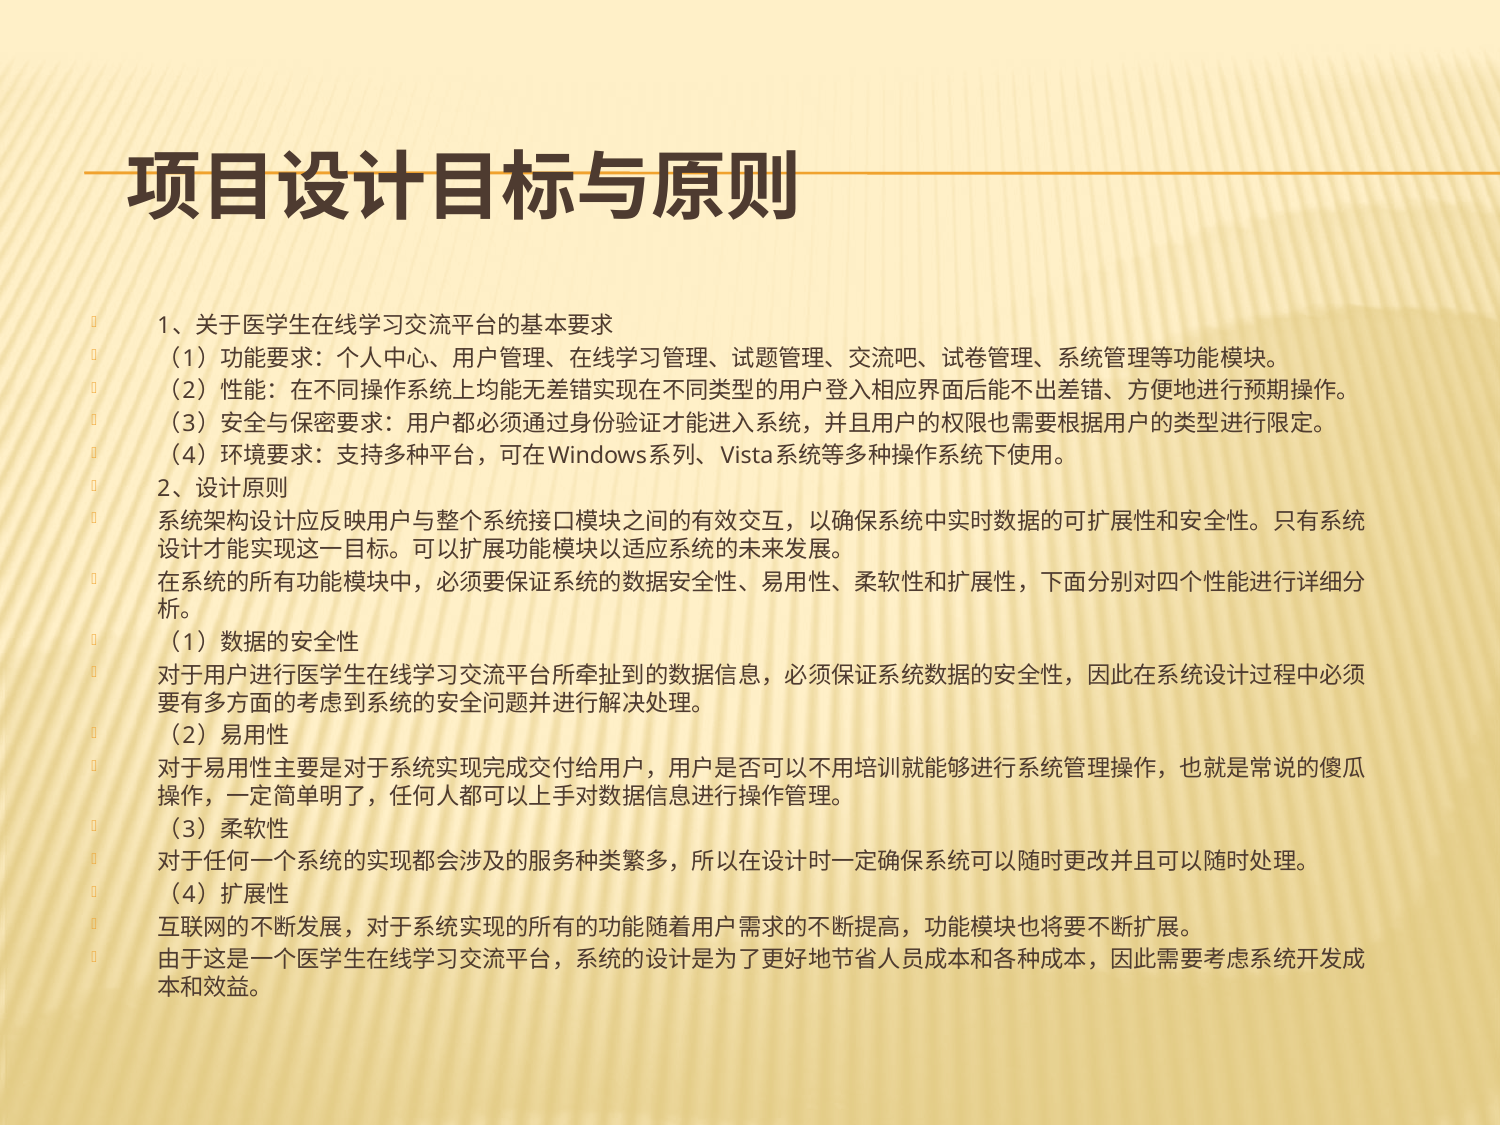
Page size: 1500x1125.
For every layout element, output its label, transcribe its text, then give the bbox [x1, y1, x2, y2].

list 1、关于医学生在线学习交流平台的基本要求 （1）功能要求：个人中心、用户管理、在线学习管理、试题管理、交流吧、试卷管理、系统管理等功能模块。 （2）性能：在不同操作系统上均能无差错实现在不同类型的用户登入相应界面后能不出差错、方便地进行预期操作。 （3）安全与保密要求：用户都必须通过身份验证才能进入系统，并且用户的权限也需要根据用户的类型进行限定。 （4）环境要求：支持多种平台，可在Windows系列、Vista系统等多种操作系统下使用。 2、设计原则 系统架构设计应反映用户与整个系统接口模块之间的有效交互，以确保系统中实时数据的可扩展性和安全性。只有系统设计才能实现这一目标。可以扩展功能模块以适应系统的未来发展。 在系统的所有功能模块中，必须要保证系统的数据安全性、易用性、柔软性和扩展性，下面分别对四个性能进行详细分析。 （1）数据的安全性 对于用户进行医学生在线学习交流平台所牵扯到的数据信息，必须保证系统数据的安全性，因此在系统设计过程中必须要有多方面的考虑到系统的安全问题并进行解决处理。 （2）易用性 对于易用性主要是对于系统实现完成交付给用户，用户是否可以不用培训就能够进行系统管理操作，也就是常说的傻瓜操作，一定简单明了，任何人都可以上手对数据信息进行操作管理。 （3）柔软性 对于任何一个系统的实现都会涉及的服务种类繁多，所以在设计时一定确保系统可以随时更改并且可以随时处理。 （4）扩展性 互联网的不断发展，对于系统实现的所有的功能随着用户需求的不断提高，功能模块也将要不断扩展。 由于这是一个医学生在线学习交流平台，系统的设计是为了更好地节省人员成本和各种成本，因此需要考虑系统开发成本和效益。 [76, 302, 1388, 1047]
title 项目设计目标与原则 [112, 90, 1265, 278]
